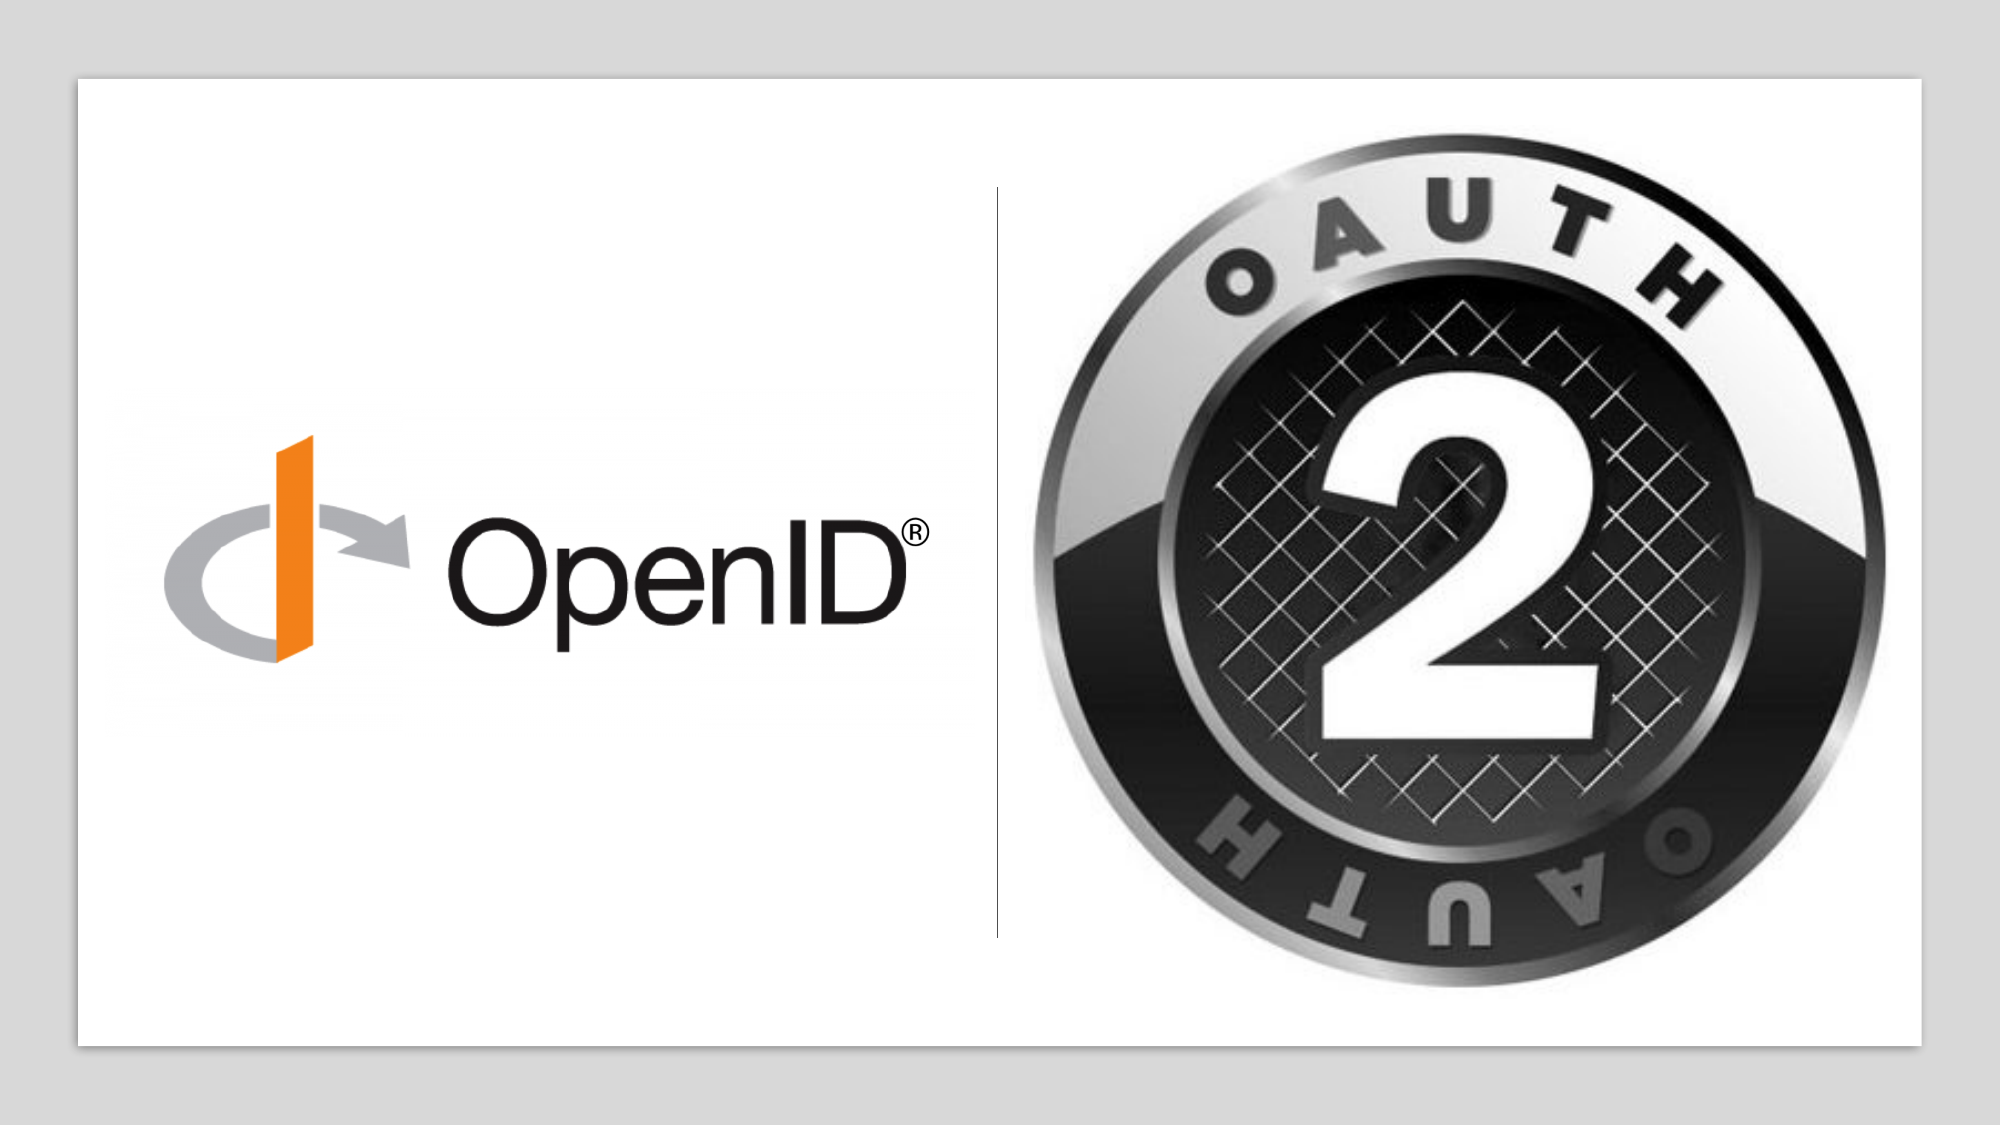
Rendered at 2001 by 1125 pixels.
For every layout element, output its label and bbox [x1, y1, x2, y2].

text_box [77, 78, 1923, 1047]
picture [1025, 125, 1895, 999]
text_box [0, 0, 2000, 1125]
picture [105, 388, 975, 737]
